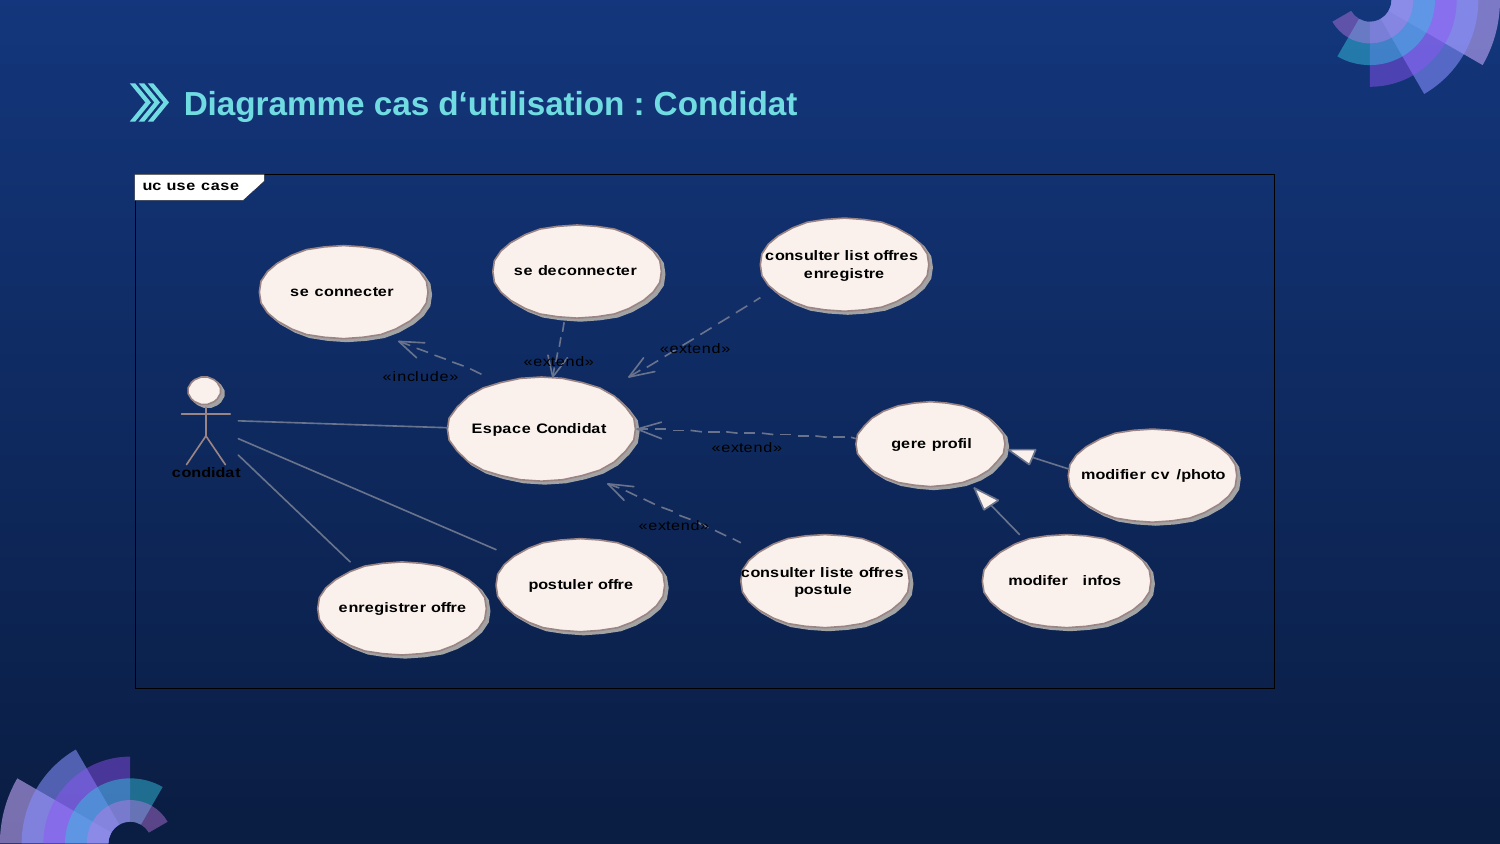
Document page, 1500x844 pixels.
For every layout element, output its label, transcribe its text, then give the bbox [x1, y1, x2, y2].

picture [129, 169, 1500, 823]
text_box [129, 83, 170, 122]
text_box Diagramme cas d‘utilisation : Condidat [169, 74, 923, 130]
